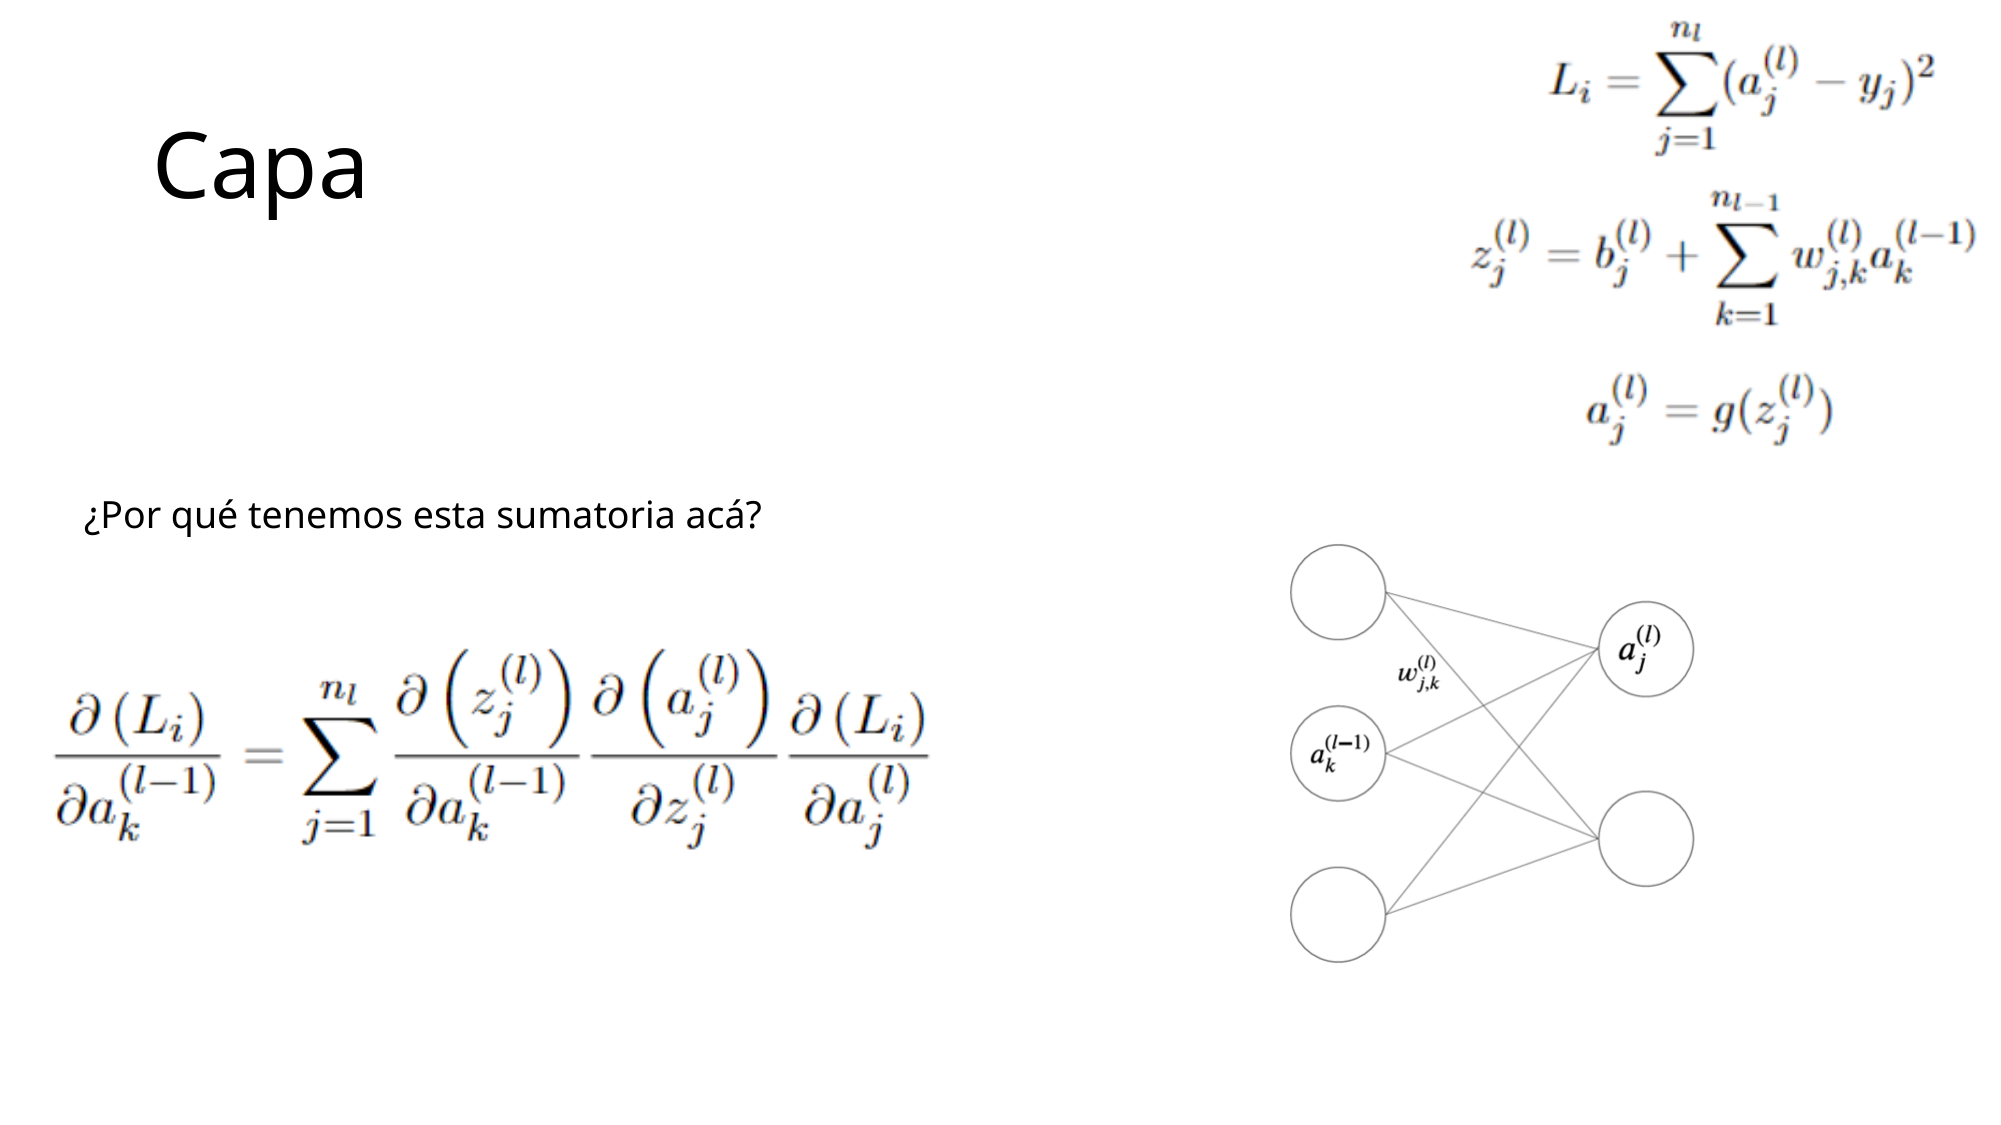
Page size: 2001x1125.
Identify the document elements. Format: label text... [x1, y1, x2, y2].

picture [1443, 6, 2000, 351]
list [1194, 510, 1769, 1012]
picture [13, 610, 981, 895]
picture [1561, 356, 1863, 462]
text_box ¿Por qué tenemos esta sumatoria acá? [69, 483, 778, 544]
